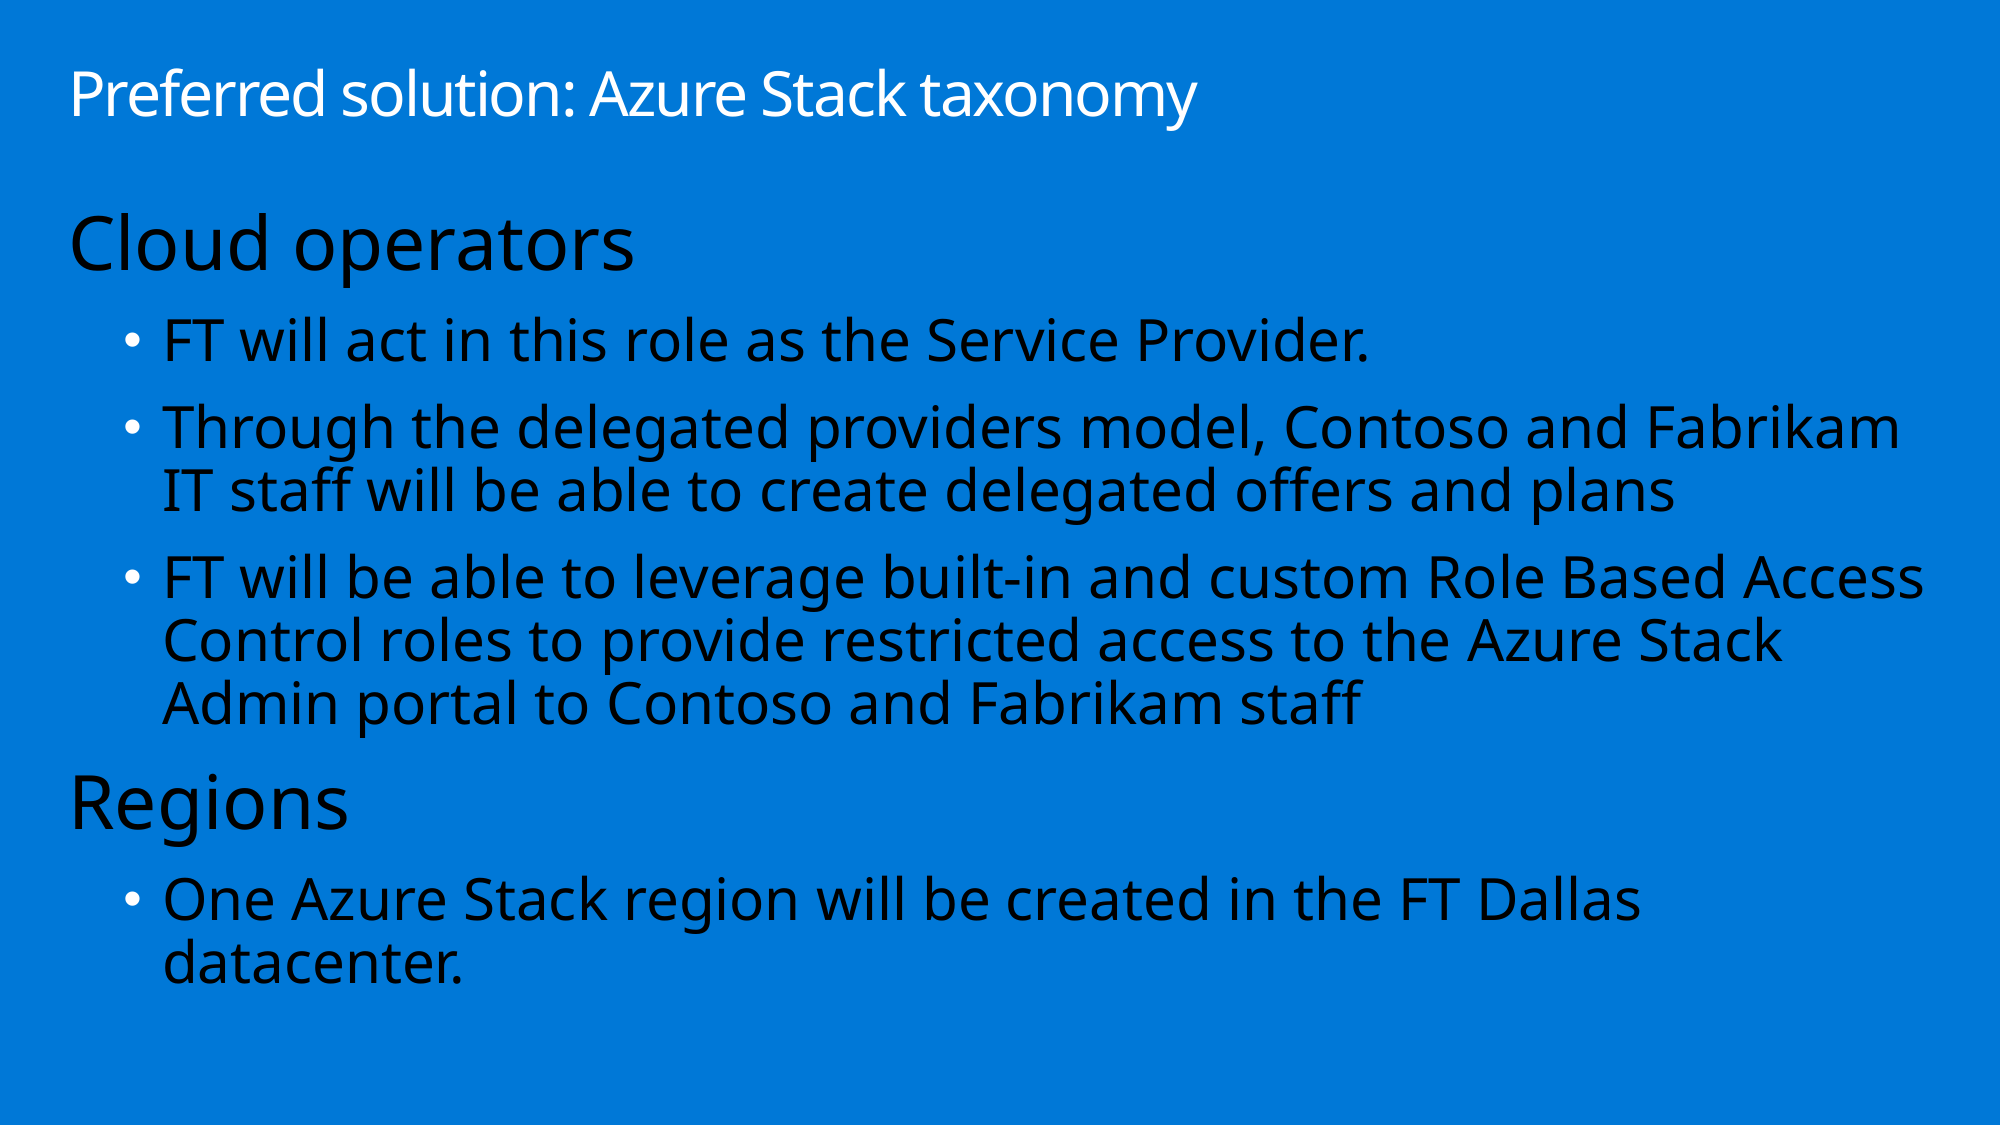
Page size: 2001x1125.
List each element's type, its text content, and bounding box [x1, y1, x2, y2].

list Cloud operators FT will act in this role as the Service Provider. Through the delegated providers model, Contoso and Fabrikam IT staff will be able to create delegated offers and plans FT will be able to leverage built-in and custom Role Based Access Control roles to provide restricted access to the Azure Stack Admin portal to Contoso and Fabrikam staff Regions One Azure Stack region will be created in the FT Dallas datacenter. [44, 190, 1956, 1037]
title Preferred solution: Azure Stack taxonomy [44, 47, 1957, 196]
